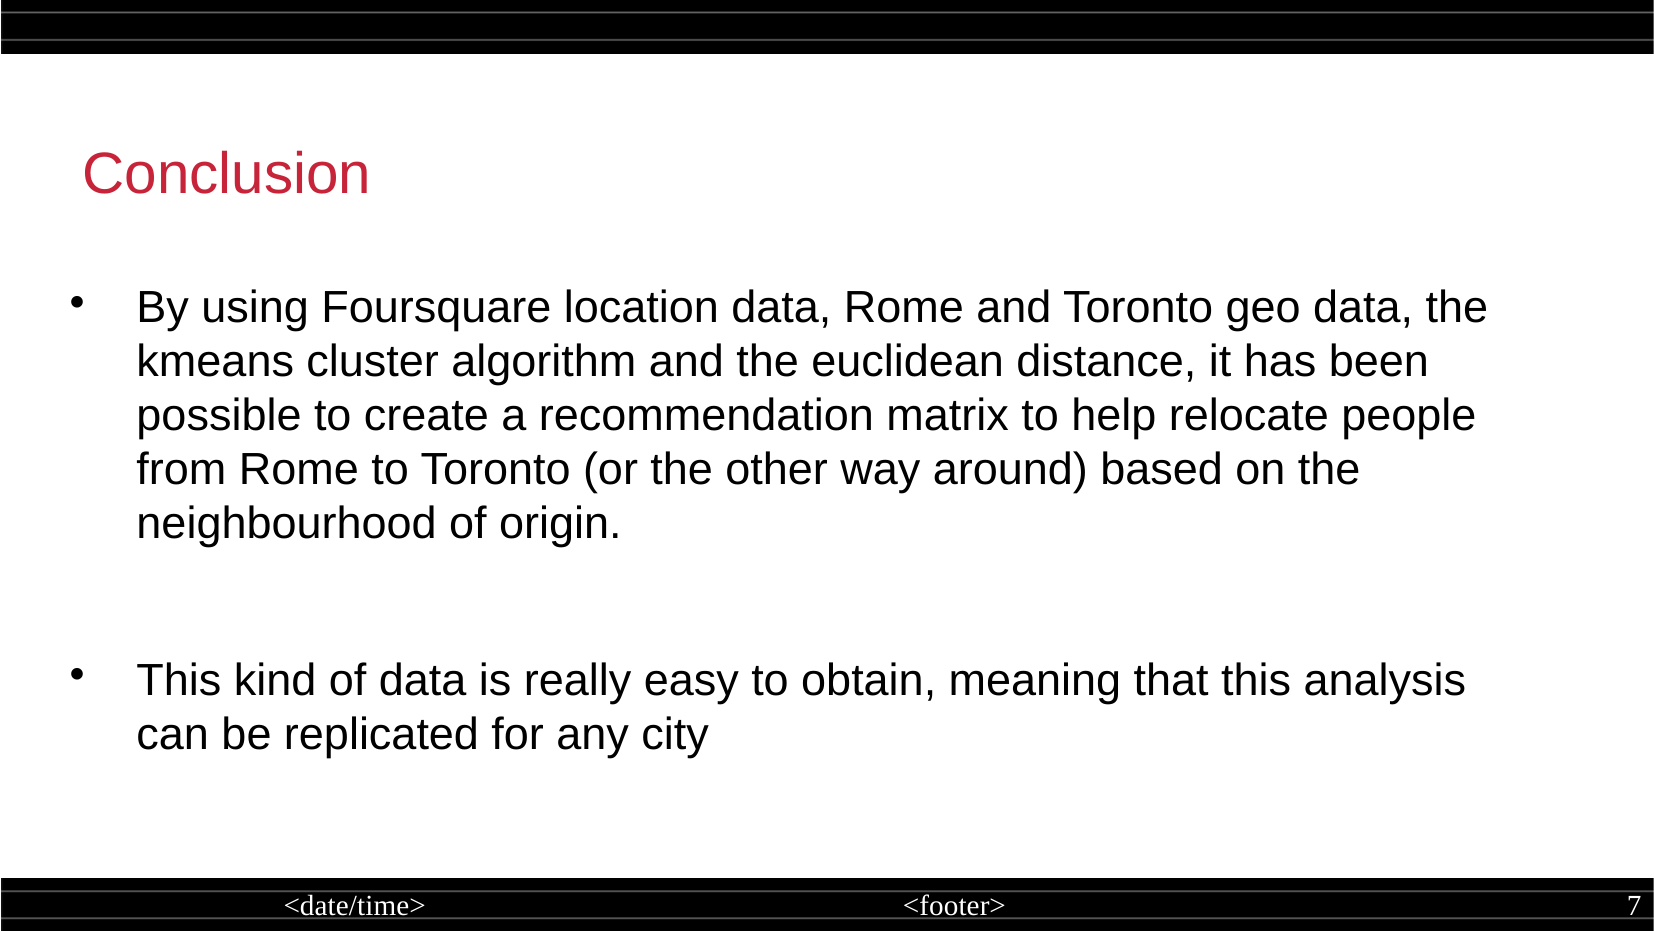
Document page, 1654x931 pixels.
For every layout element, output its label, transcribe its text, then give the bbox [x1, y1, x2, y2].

text_box By using Foursquare location data, Rome and Toronto geo data, the kmeans cluster algorithm and the euclidean distance, it has been possible to create a recommendation matrix to help relocate people from Rome to Toronto (or the other way around) based on the neighbourhood of origin. This kind of data is really easy to obtain, meaning that this analysis can be replicated for any city [47, 277, 1536, 762]
text_box Conclusion [82, 135, 1571, 206]
picture [1, 878, 1654, 931]
picture [1, 0, 1654, 54]
